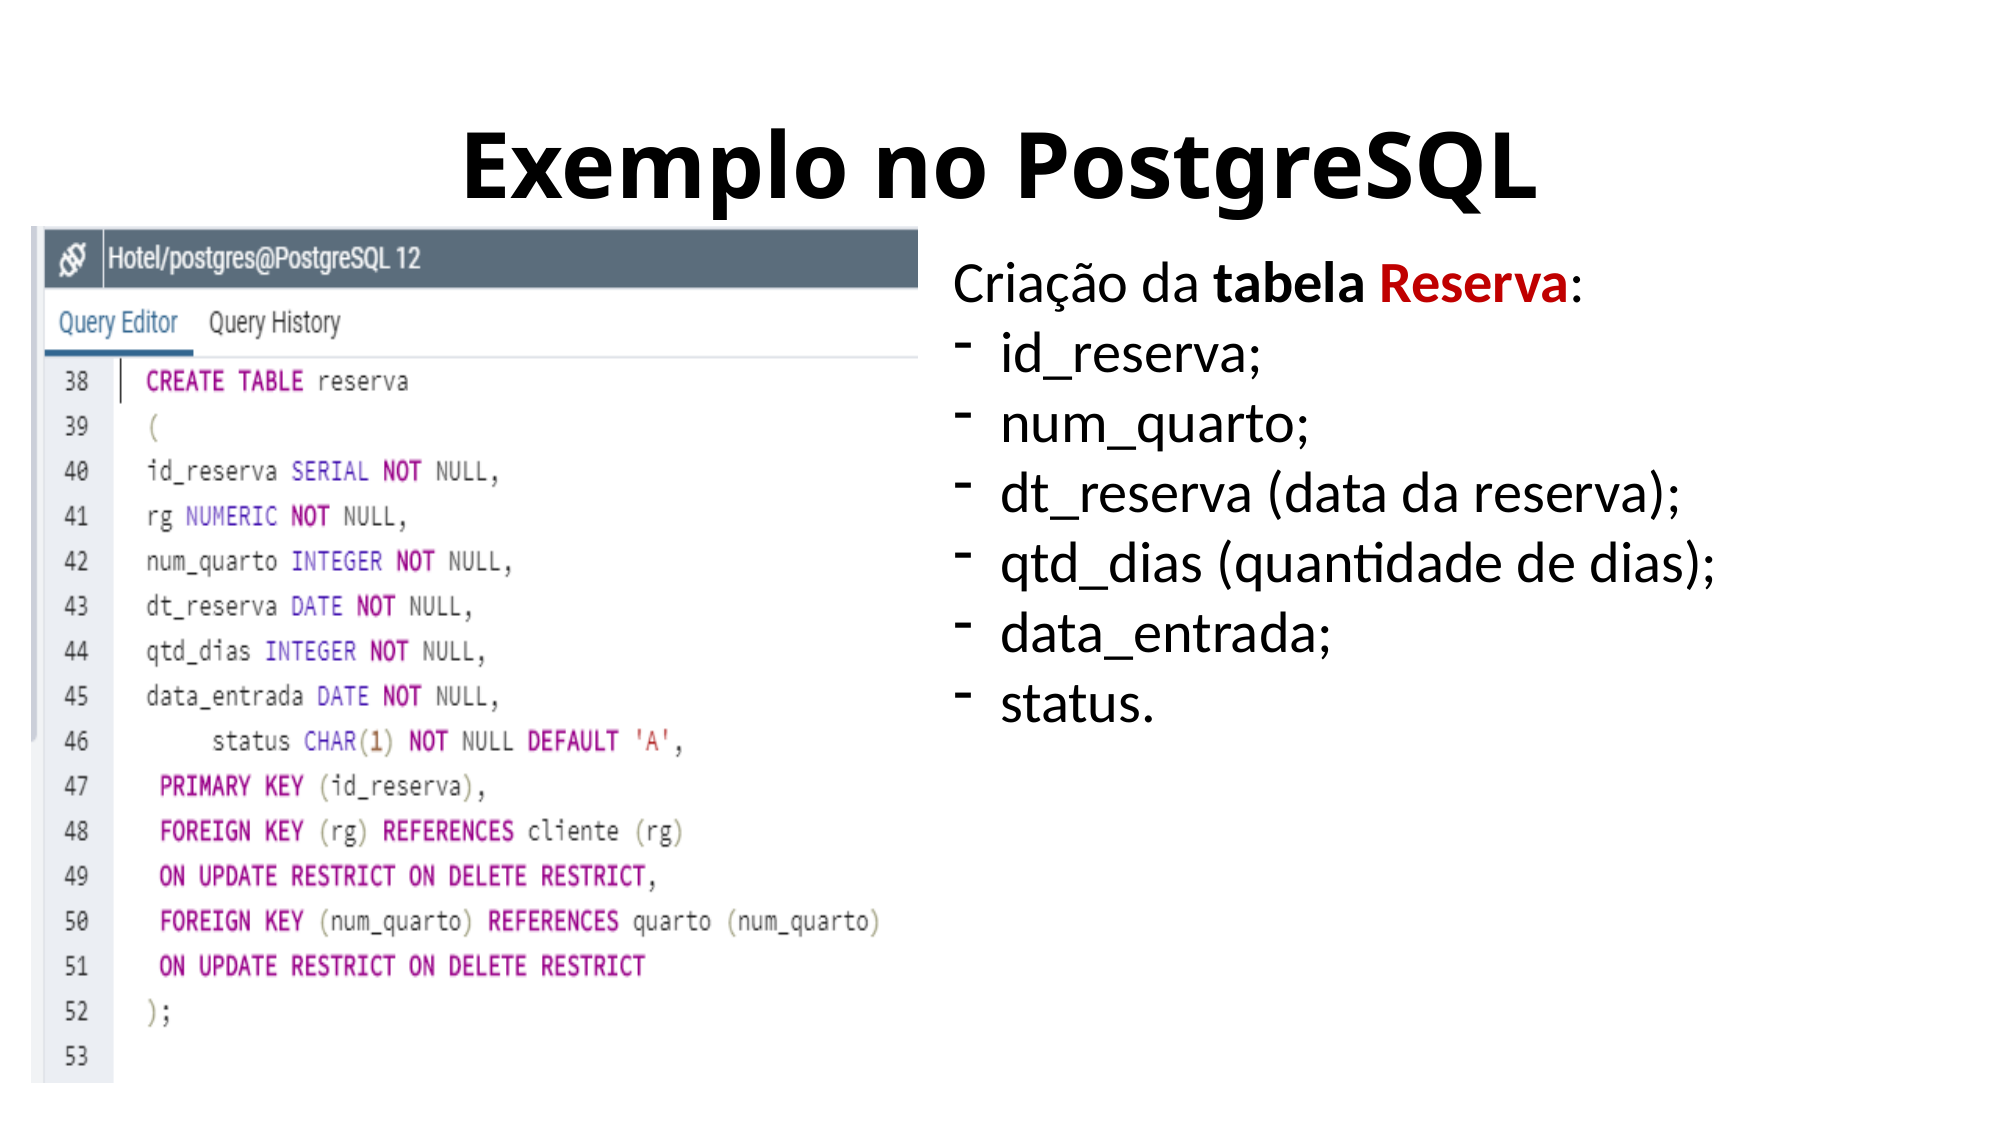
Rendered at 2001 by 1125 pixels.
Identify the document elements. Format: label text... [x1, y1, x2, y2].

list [31, 226, 918, 1083]
title Exemplo no PostgreSQL [137, 59, 1863, 278]
text_box Criação da tabela Reserva: id_reserva; num_quarto; dt_reserva (data da reserva); qtd_dias (quantidade de dias); data_entrada; status. [938, 236, 1971, 832]
